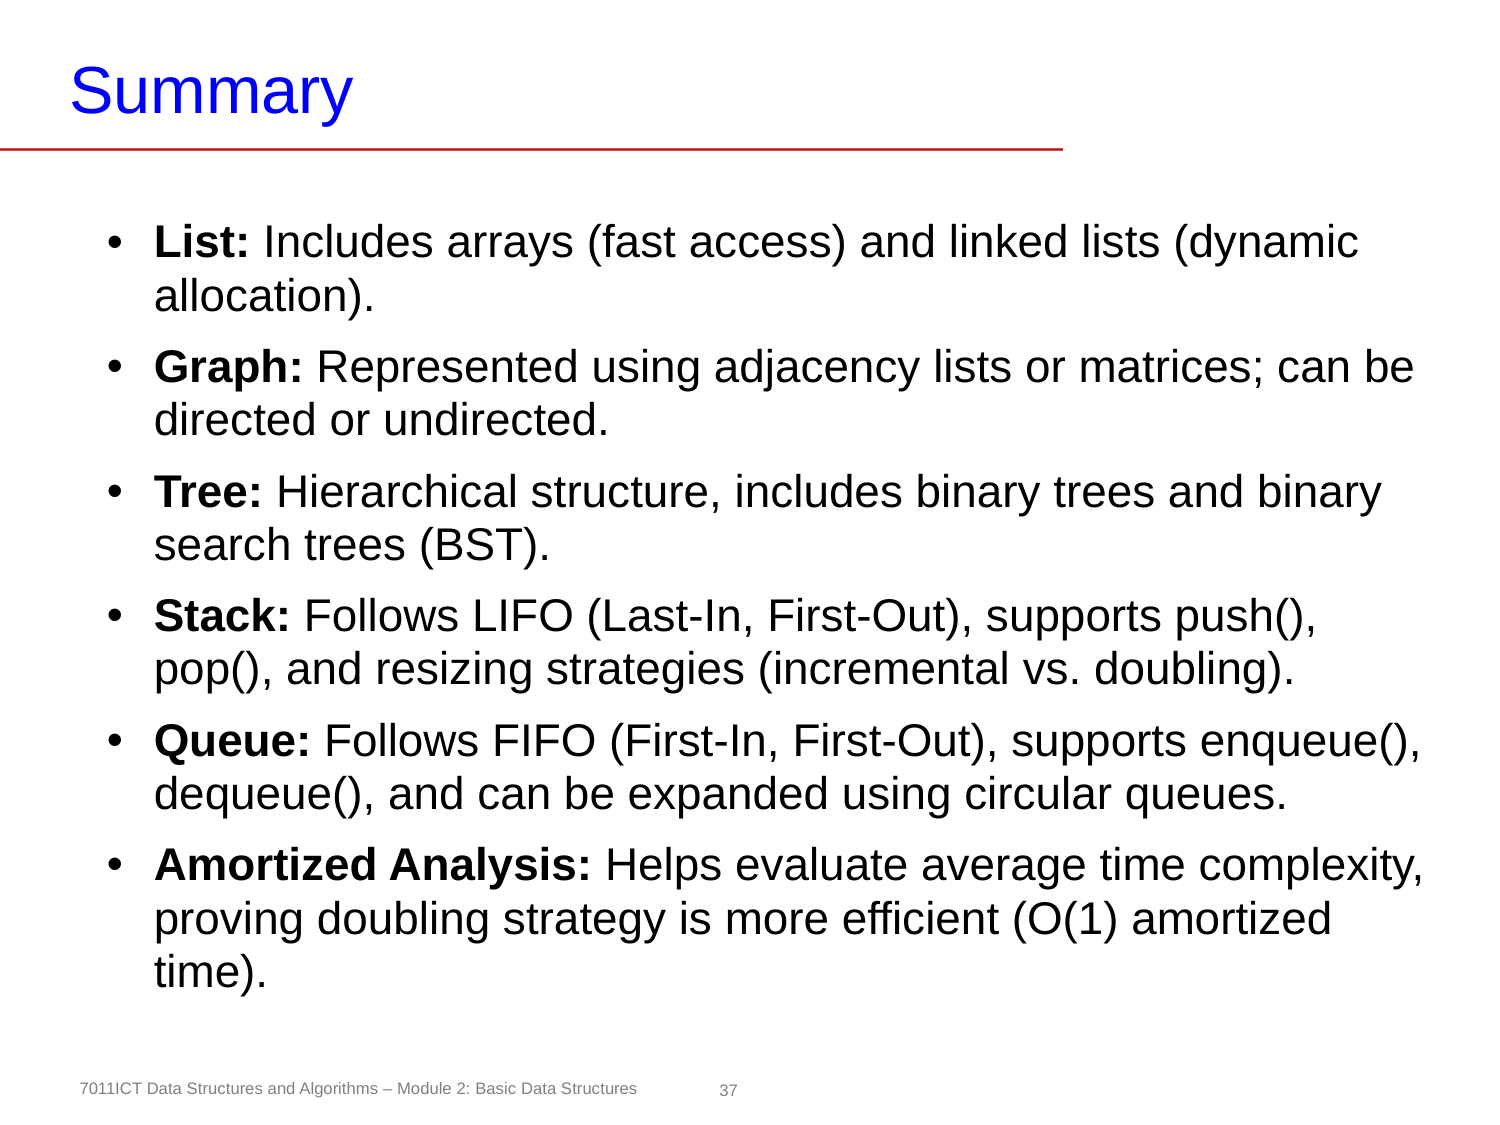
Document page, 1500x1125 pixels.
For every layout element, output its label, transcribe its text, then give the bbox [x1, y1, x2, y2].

list List: Includes arrays (fast access) and linked lists (dynamic allocation). Graph: Represented using adjacency lists or matrices; can be directed or undirected. Tree: Hierarchical structure, includes binary trees and binary search trees (BST). Stack: Follows LIFO (Last-In, First-Out), supports push(), pop(), and resizing strategies (incremental vs. doubling). Queue: Follows FIFO (First-In, First-Out), supports enqueue(), dequeue(), and can be expanded using circular queues. Amortized Analysis: Helps evaluate average time complexity, proving doubling strategy is more efficient (O(1) amortized time). [50, 207, 1450, 1031]
title Summary [57, 41, 1173, 133]
